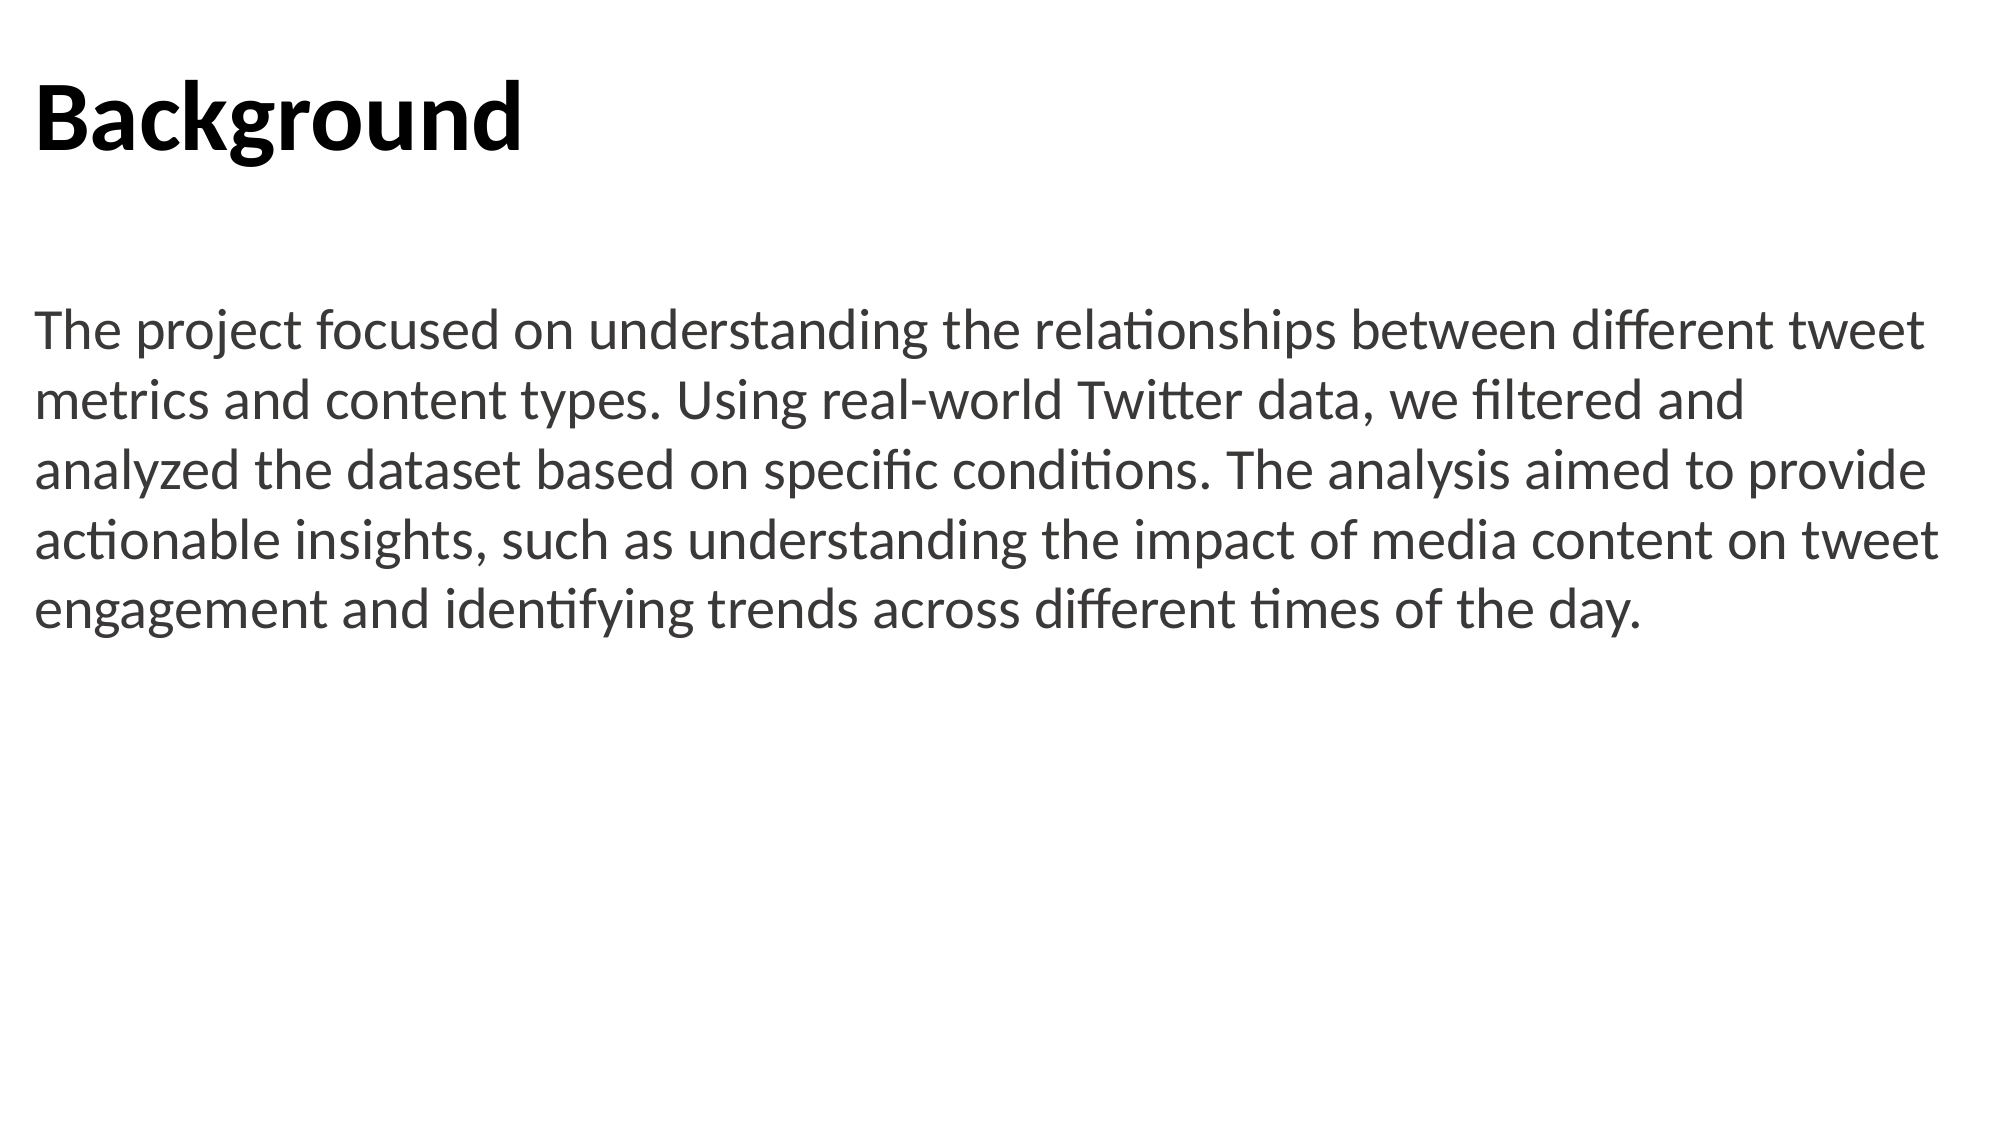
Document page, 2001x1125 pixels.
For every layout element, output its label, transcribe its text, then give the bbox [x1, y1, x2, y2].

text_box Background The project focused on understanding the relationships between different tweet metrics and content types. Using real-world Twitter data, we filtered and analyzed the dataset based on specific conditions. The analysis aimed to provide actionable insights, such as understanding the impact of media content on tweet engagement and identifying trends across different times of the day. [19, 43, 1962, 649]
